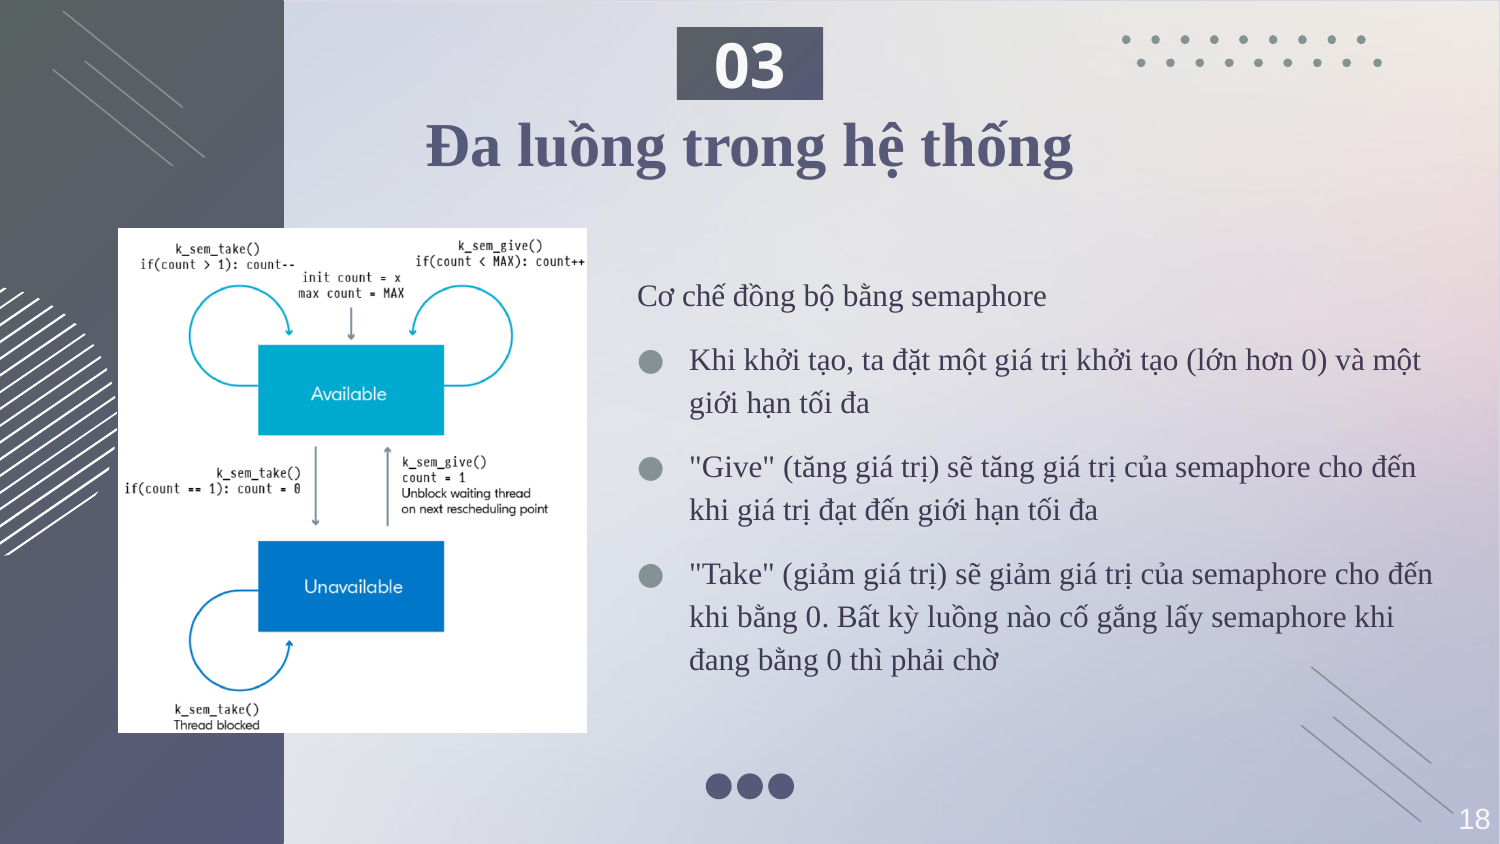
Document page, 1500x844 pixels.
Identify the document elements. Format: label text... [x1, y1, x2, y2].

title Đa luồng trong hệ thống [118, 88, 1382, 167]
text_box 18 [1443, 793, 1500, 843]
text_box Cơ chế đồng bộ bằng semaphore Khi khởi tạo, ta đặt một giá trị khởi tạo (lớn hơn 0) và một giới hạn tối đa "Give" (tăng giá trị) sẽ tăng giá trị của semaphore cho đến khi giá trị đạt đến giới hạn tối đa "Take" (giảm giá trị) sẽ giảm giá trị của semaphore cho đến khi bằng 0. Bất kỳ luồng nào cố gắng lấy semaphore khi đang bằng 0 thì phải chờ [599, 254, 1470, 468]
text_box 03 [676, 27, 824, 100]
picture [117, 2, 1499, 844]
